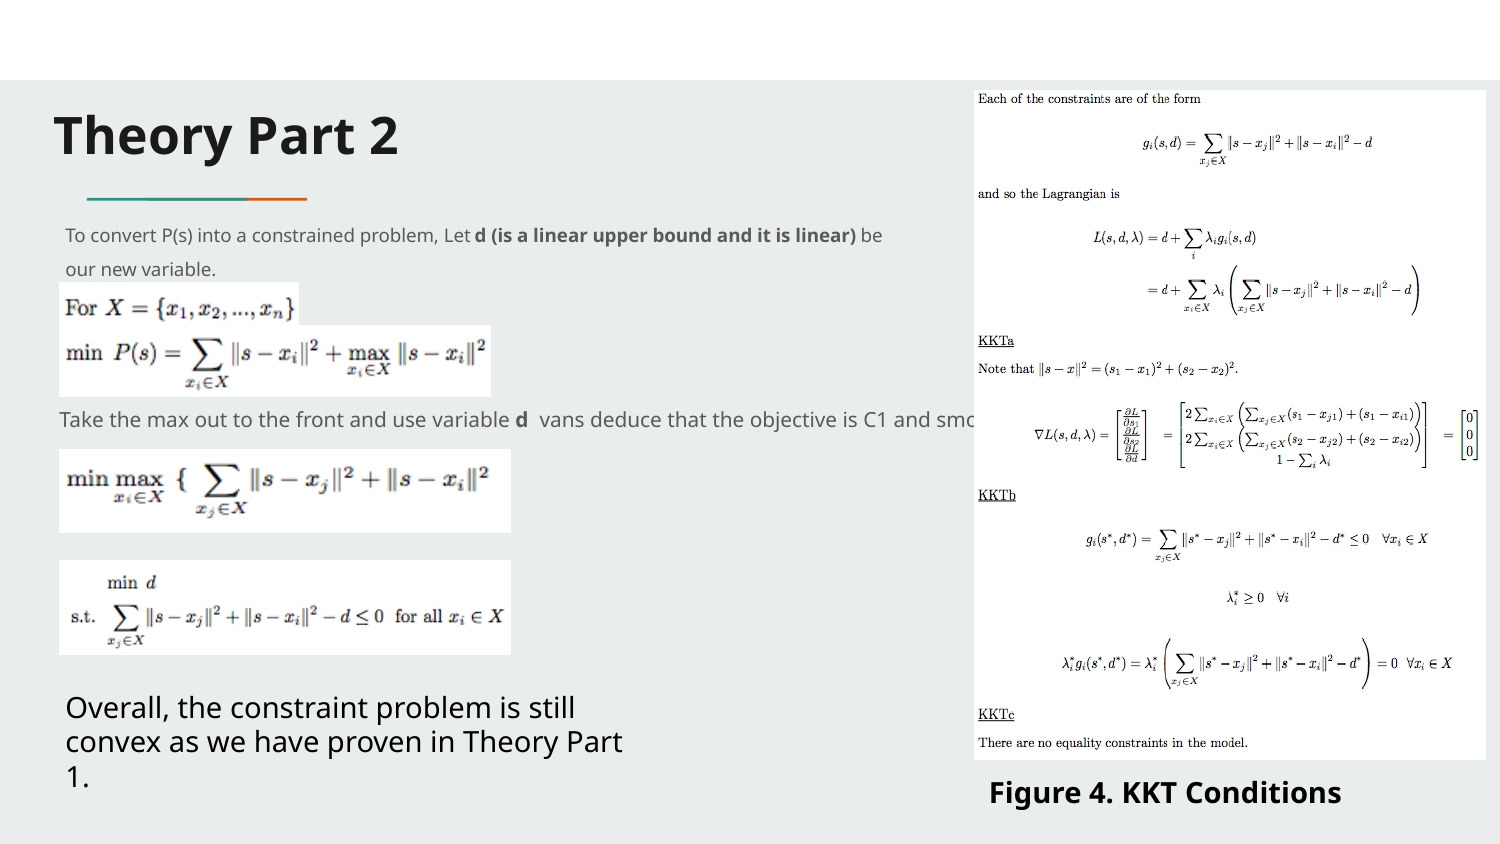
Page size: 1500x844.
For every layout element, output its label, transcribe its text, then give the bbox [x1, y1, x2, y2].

text_box Take the max out to the front and use variable d vans deduce that the objective is C1 and smooth: [44, 394, 968, 445]
title Theory Part 2 [38, 87, 654, 191]
text_box Figure 4. KKT Conditions [973, 767, 1412, 825]
picture [59, 560, 512, 655]
picture [59, 449, 512, 533]
subtitle To convert P(s) into a constrained problem, Let d (is a linear upper bound and it is linear) be our new variable. [50, 209, 906, 298]
picture [973, 90, 1487, 760]
text_box Overall, the constraint problem is still convex as we have proven in Theory Part 1. [50, 673, 655, 809]
picture [59, 281, 492, 397]
